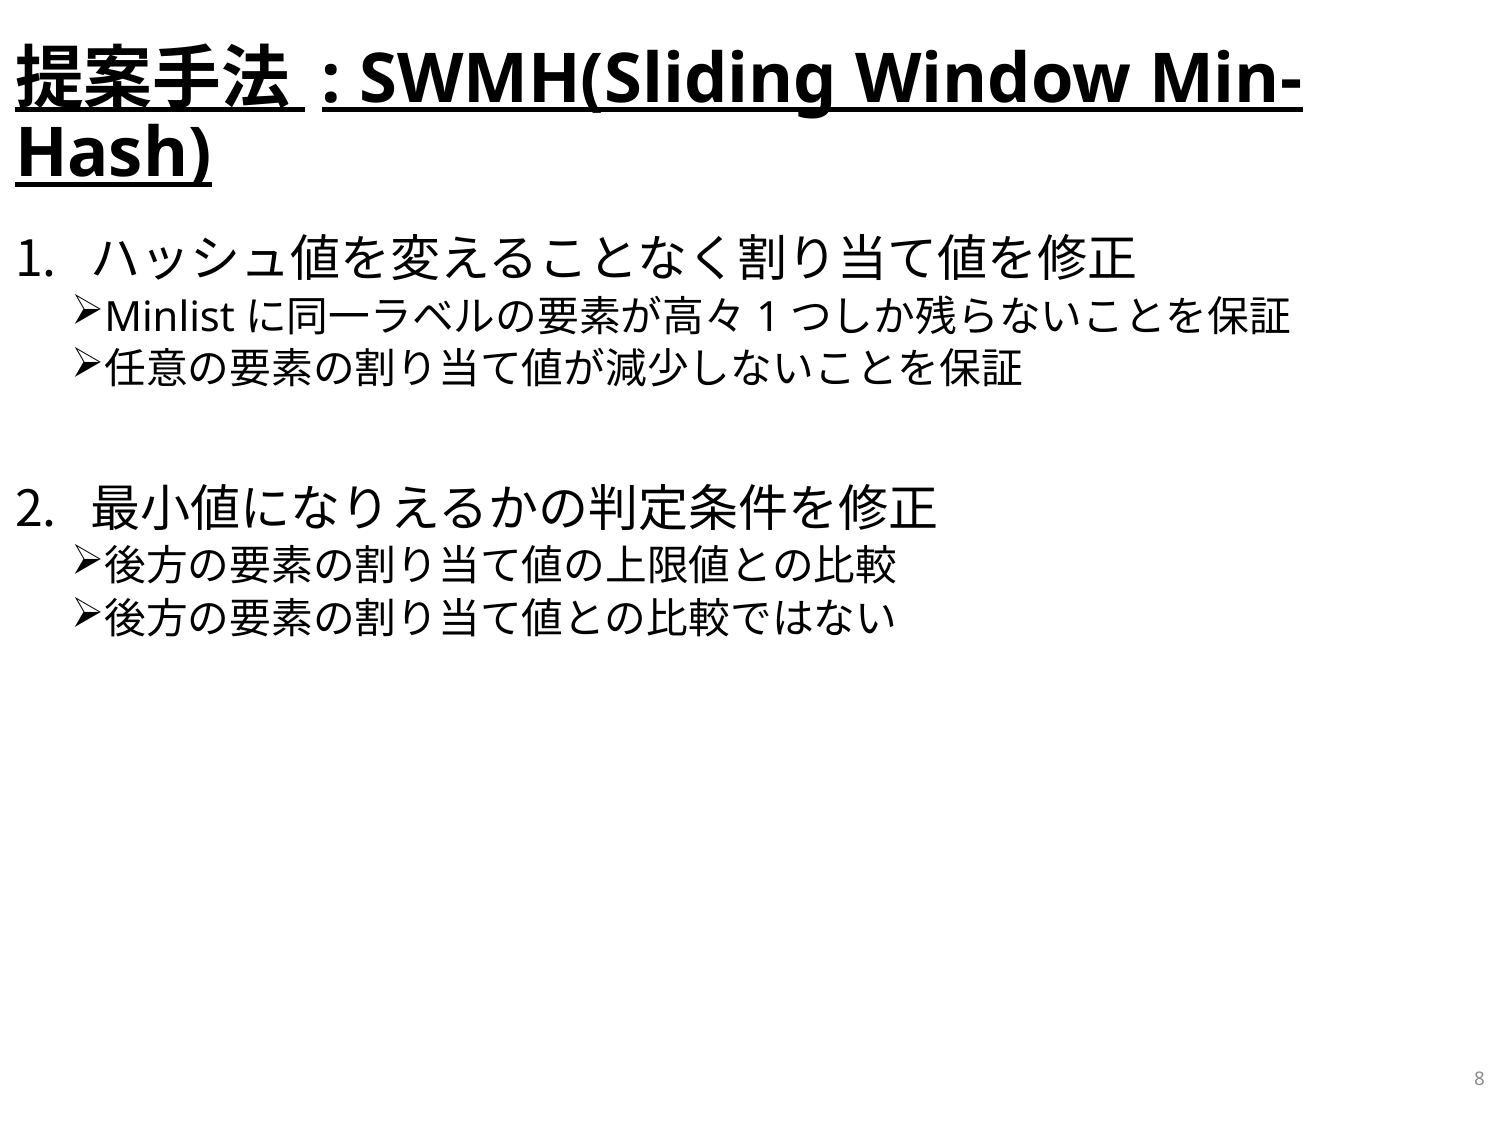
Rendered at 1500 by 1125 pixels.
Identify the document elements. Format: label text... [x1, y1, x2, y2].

title 提案手法 : SWMH(Sliding Window Min-Hash) [0, 8, 1500, 225]
list ハッシュ値を変えることなく割り当て値を修正 Minlistに同一ラベルの要素が高々1つしか残らないことを保証 任意の要素の割り当て値が減少しないことを保証 最小値になりえるかの判定条件を修正 後方の要素の割り当て値の上限値との比較 後方の要素の割り当て値との比較ではない [0, 225, 1500, 1050]
slide_number 8 [1162, 1049, 1500, 1110]
